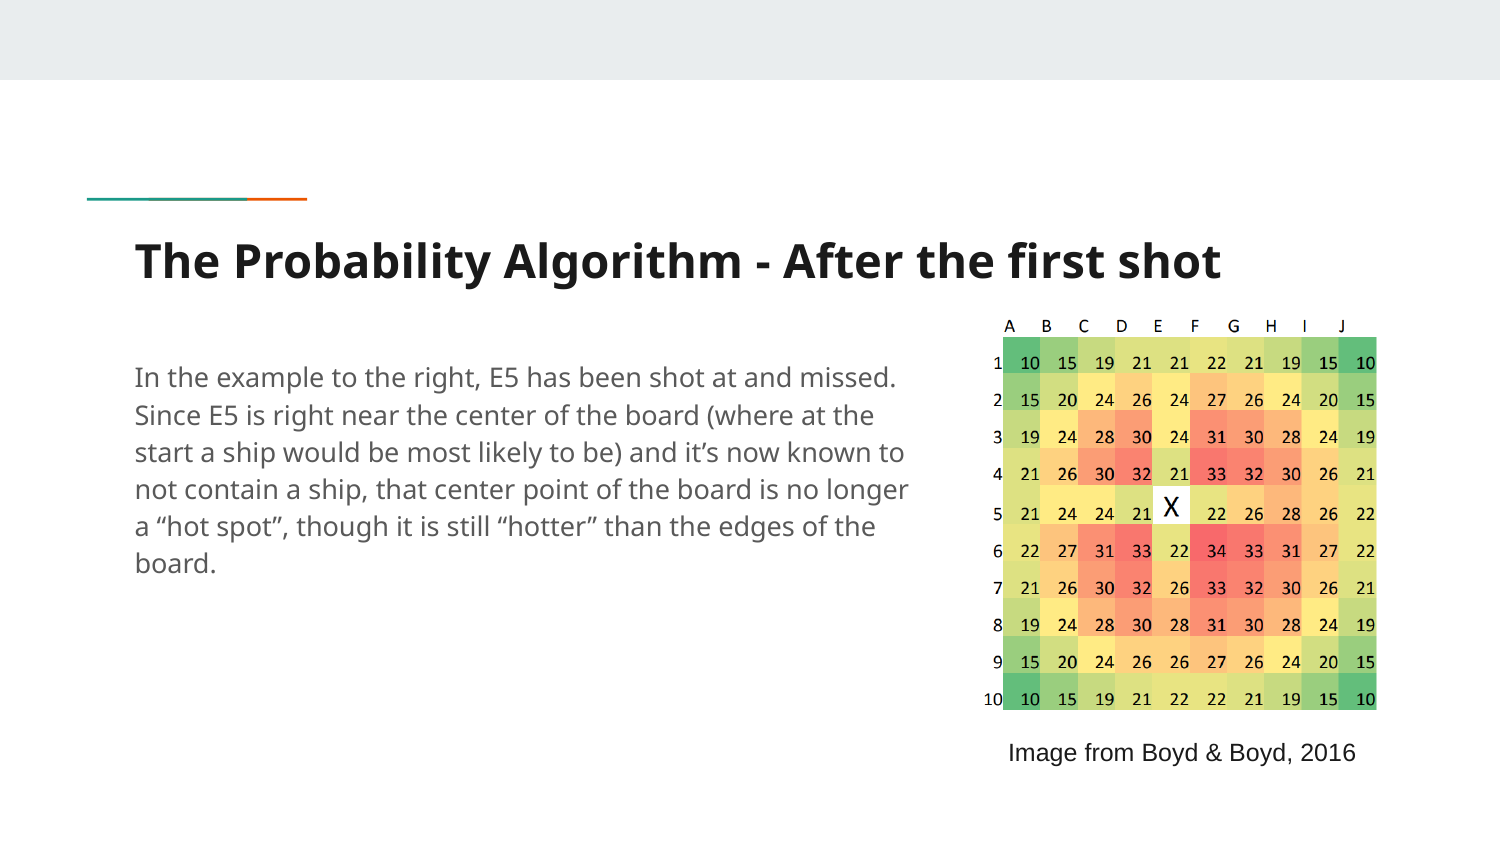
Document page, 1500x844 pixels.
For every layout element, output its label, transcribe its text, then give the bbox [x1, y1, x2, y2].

list In the example to the right, E5 has been shot at and missed. Since E5 is right near the center of the board (where at the start a ship would be most likely to be) and it’s now known to not contain a ship, that center point of the board is no longer a “hot spot”, though it is still “hotter” than the edges of the board. [119, 341, 937, 712]
text_box Image from Boyd & Boyd, 2016 [936, 721, 1429, 781]
picture [975, 296, 1391, 722]
title The Probability Algorithm - After the first shot [119, 216, 1381, 305]
